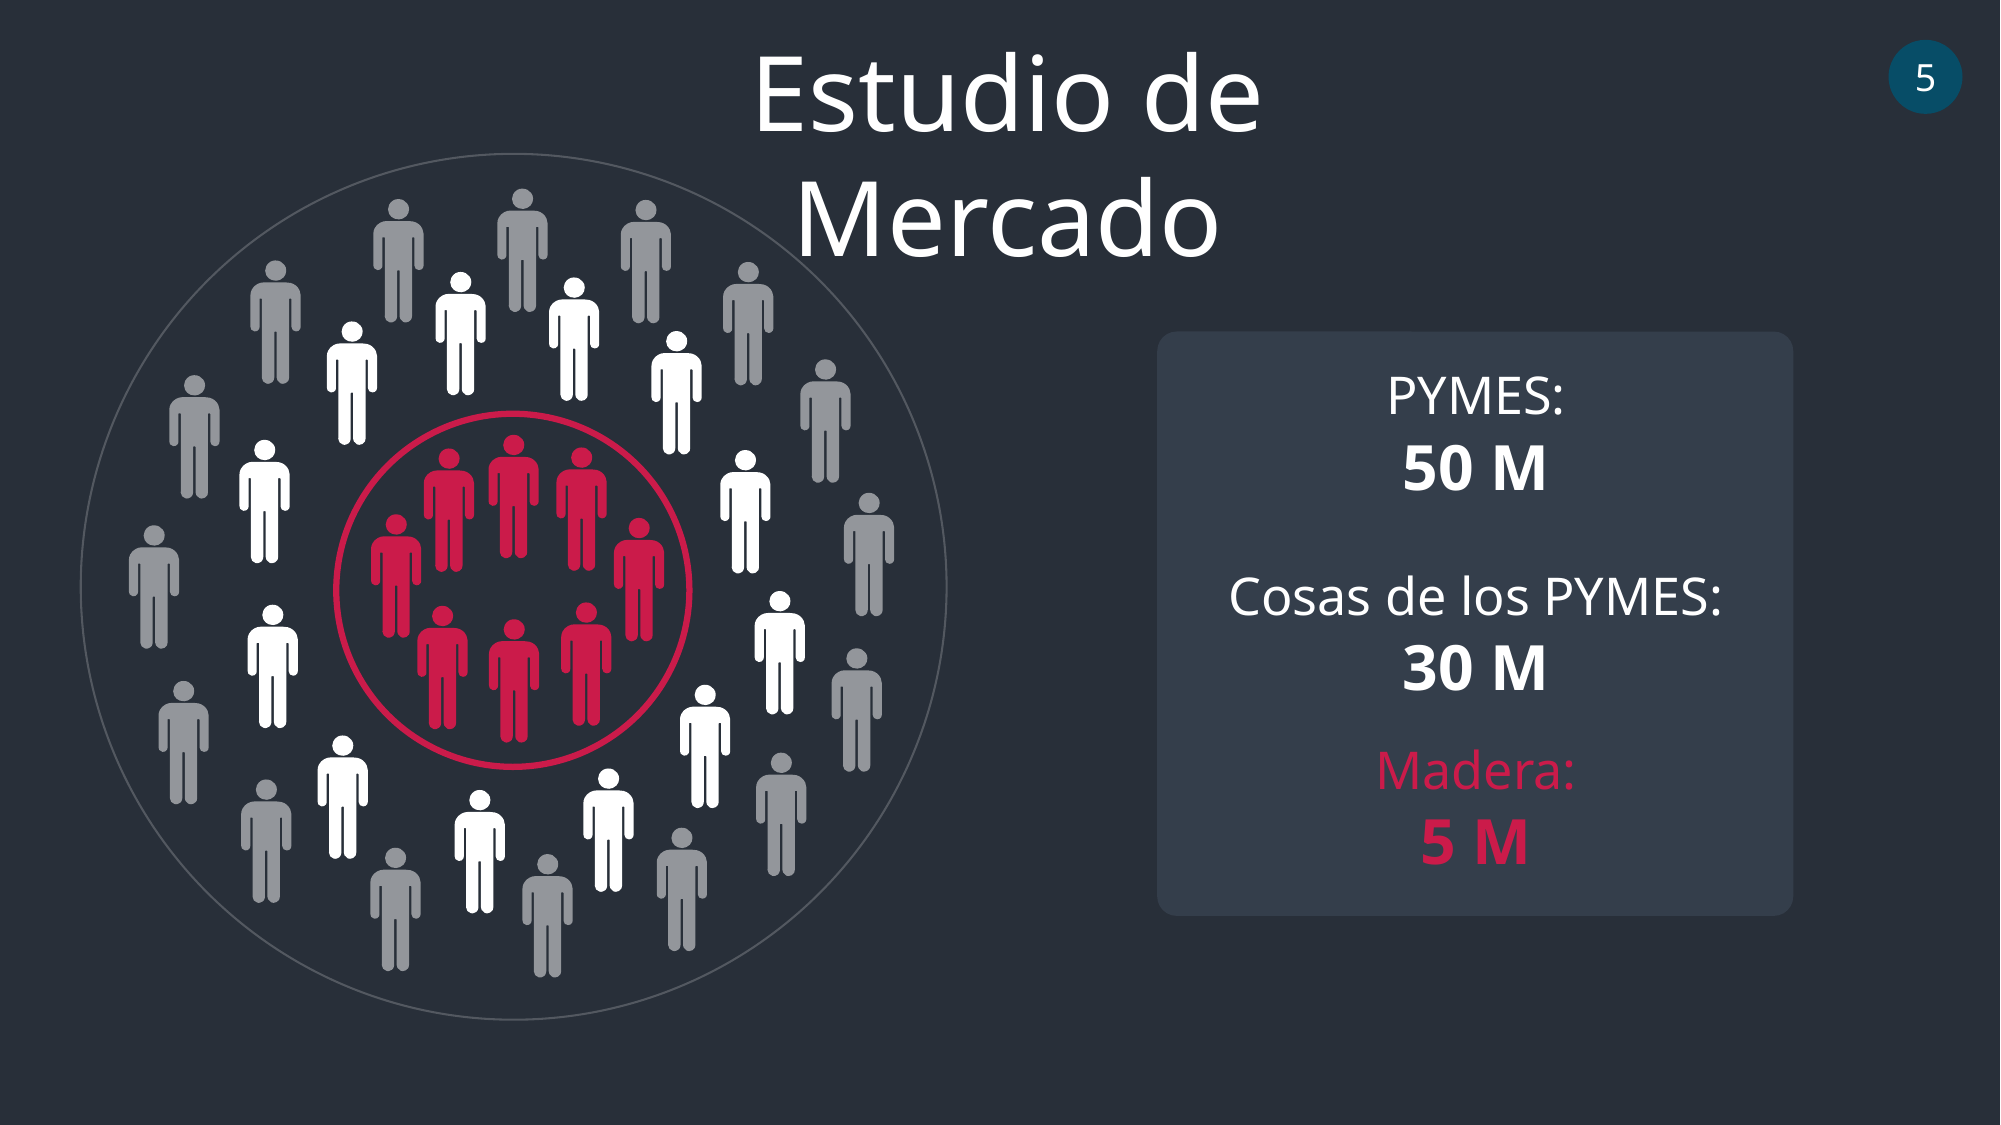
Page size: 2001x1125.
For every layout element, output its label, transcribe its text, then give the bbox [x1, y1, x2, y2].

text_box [128, 525, 180, 649]
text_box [720, 449, 771, 574]
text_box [488, 619, 540, 743]
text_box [723, 261, 774, 386]
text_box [435, 271, 486, 396]
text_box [843, 492, 895, 617]
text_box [831, 648, 882, 772]
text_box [373, 198, 424, 323]
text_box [656, 827, 707, 951]
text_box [679, 684, 731, 809]
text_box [620, 199, 671, 324]
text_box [522, 853, 573, 978]
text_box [613, 517, 665, 642]
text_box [370, 847, 421, 972]
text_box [326, 321, 378, 445]
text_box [158, 680, 209, 805]
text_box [417, 605, 468, 730]
text_box Madera: [1195, 729, 1757, 794]
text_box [239, 439, 290, 564]
text_box 5 [1887, 38, 1964, 115]
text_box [561, 602, 612, 726]
text_box 5 M [1195, 794, 1757, 885]
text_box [800, 359, 851, 483]
text_box Estudio de Mercado [541, 20, 1474, 285]
text_box Cosas de los PYMES: [1195, 555, 1757, 620]
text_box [317, 735, 368, 859]
text_box [335, 412, 691, 768]
text_box [1156, 330, 1795, 917]
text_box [756, 752, 807, 876]
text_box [556, 447, 607, 571]
text_box PYMES: [1195, 355, 1757, 420]
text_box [497, 188, 548, 312]
text_box [79, 152, 948, 1021]
text_box 50 M [1195, 420, 1757, 511]
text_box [583, 768, 634, 892]
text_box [454, 789, 505, 914]
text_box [250, 260, 301, 384]
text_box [488, 434, 539, 559]
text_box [169, 375, 220, 499]
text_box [247, 604, 298, 729]
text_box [651, 330, 702, 455]
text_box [371, 514, 422, 638]
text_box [241, 779, 292, 903]
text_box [423, 448, 475, 572]
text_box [754, 590, 805, 715]
text_box 30 M [1195, 620, 1757, 711]
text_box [549, 277, 600, 401]
